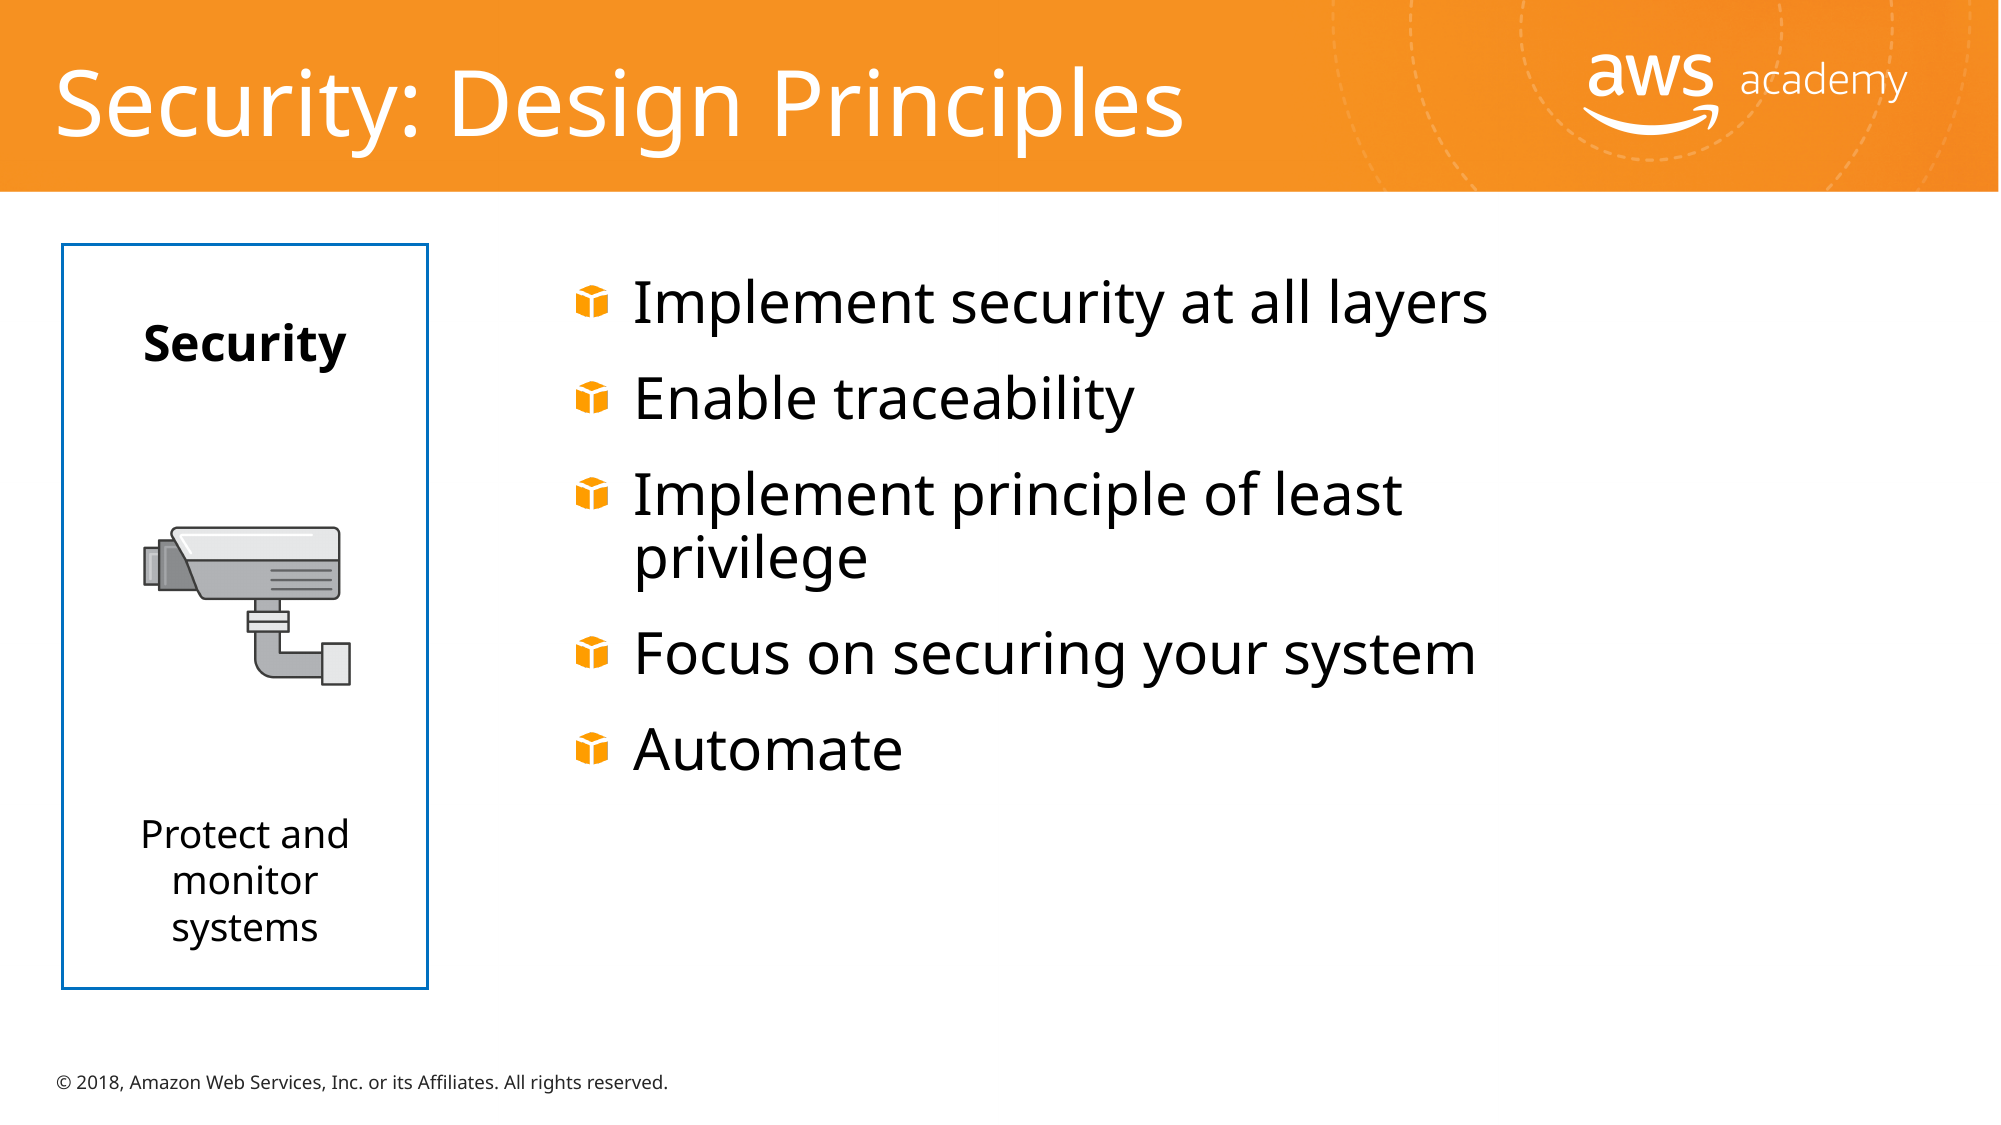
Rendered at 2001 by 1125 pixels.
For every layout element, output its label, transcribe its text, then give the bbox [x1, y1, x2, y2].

picture [0, 0, 1999, 1125]
text_box Security [61, 243, 429, 990]
text_box Implement security at all layers Enable traceability Implement principle of least privilege Focus on securing your system Automate [556, 265, 1654, 1072]
text_box Protect and monitor systems [111, 802, 379, 957]
title Security: Design Principles [39, 43, 1571, 172]
